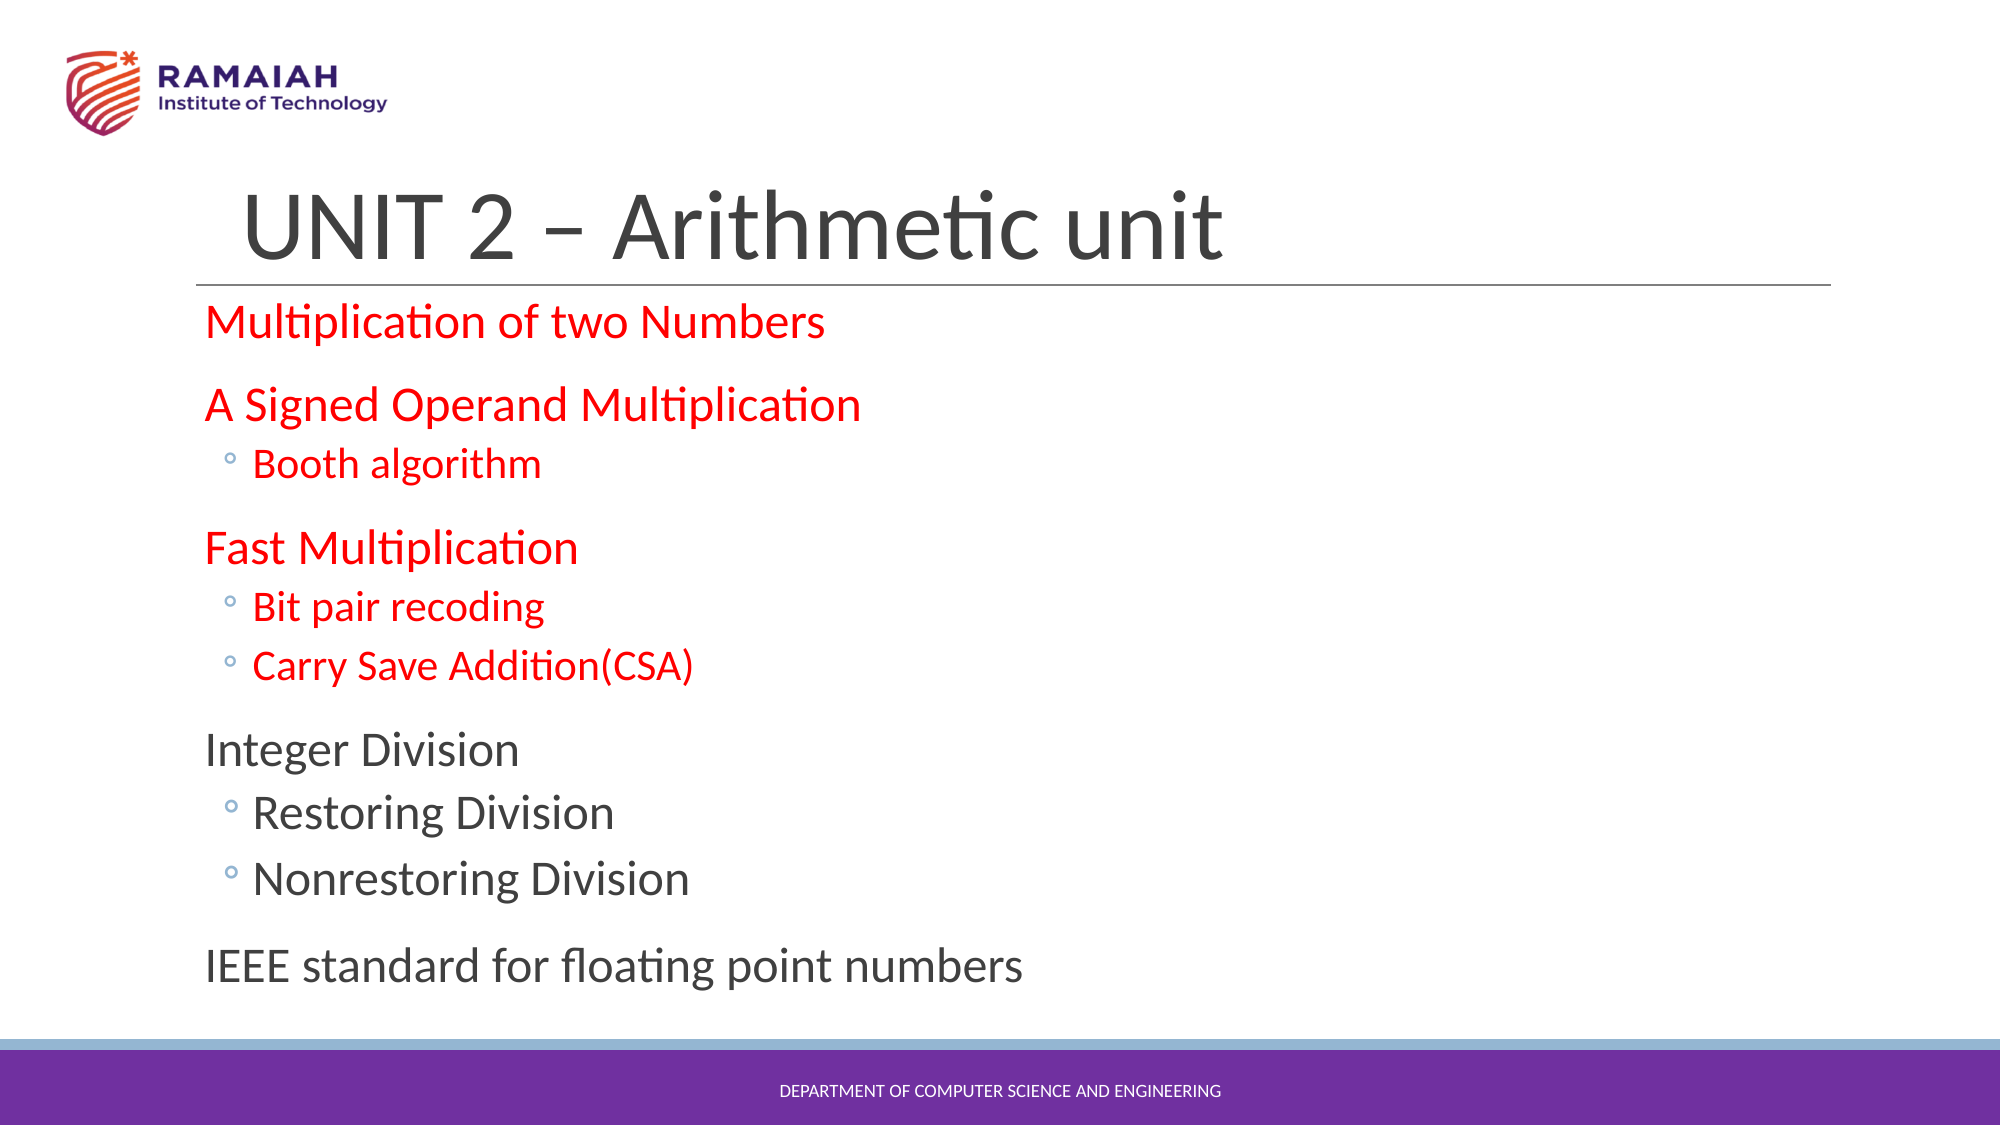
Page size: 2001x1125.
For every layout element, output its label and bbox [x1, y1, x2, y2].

list [189, 287, 1565, 1025]
title [226, 125, 1565, 287]
text_box [604, 1059, 1396, 1120]
picture [28, 5, 429, 166]
